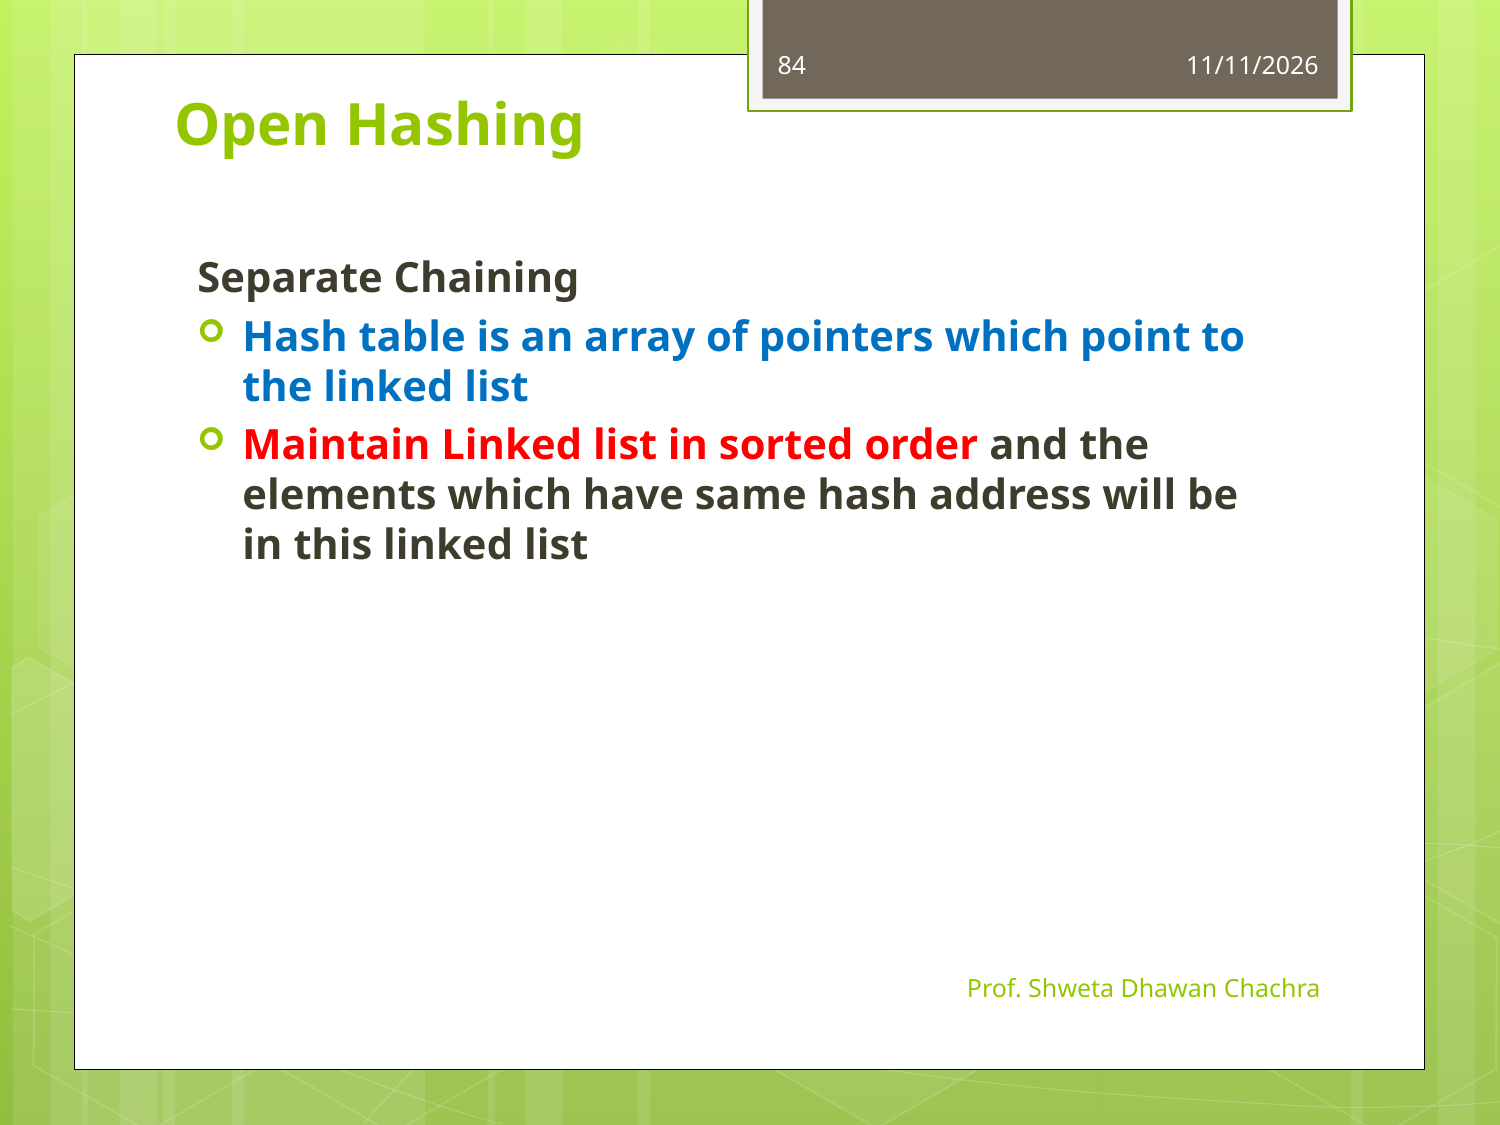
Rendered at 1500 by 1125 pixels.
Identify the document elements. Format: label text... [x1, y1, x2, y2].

footer Prof. Shweta Dhawan Chachra [761, 960, 1336, 1020]
list Separate Chaining Hash table is an array of pointers which point to the linked list Maintain Linked list in sorted order and the elements which have same hash address will be in this linked list [171, 243, 1283, 957]
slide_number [983, 36, 1334, 97]
title Open Hashing [159, 78, 1312, 165]
slide_number 84 [762, 36, 982, 97]
list [0, 299, 11, 306]
